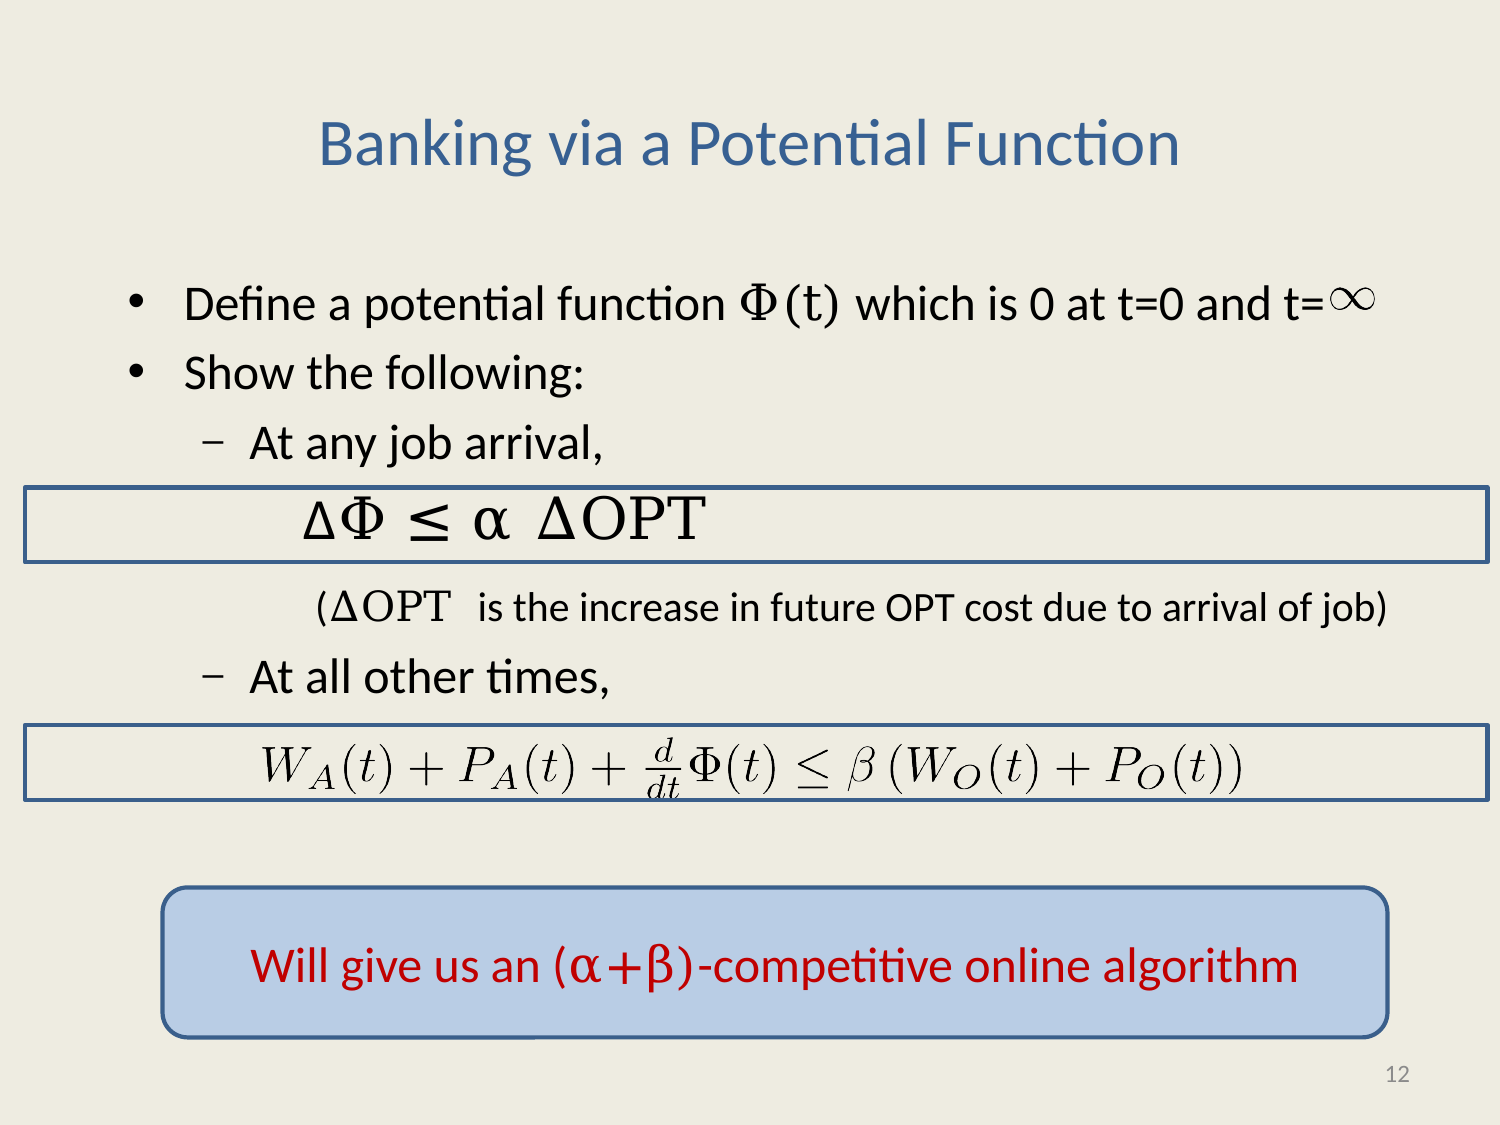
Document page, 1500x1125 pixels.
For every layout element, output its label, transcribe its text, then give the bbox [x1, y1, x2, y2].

text_box Will give us an (α+β)-competitive online algorithm [160, 885, 1390, 1040]
list Define a potential function Φ(t) which is 0 at t=0 and t= Show the following: At any job arrival, ΔΦ ≤ α ΔOPT (ΔOPT is the increase in future OPT cost due to arrival of job) At all other times, [112, 564, 1463, 723]
text_box [23, 723, 1490, 802]
slide_number 12 [1074, 1042, 1425, 1103]
list Define a potential function Φ(t) which is 0 at t=0 and t= Show the following: At any job arrival, ΔΦ ≤ α ΔOPT (ΔOPT is the increase in future OPT cost due to arrival of job) At all other times, [112, 262, 1463, 485]
title Banking via a Potential Function [74, 44, 1426, 233]
picture [262, 737, 1242, 800]
list Define a potential function Φ(t) which is 0 at t=0 and t= Show the following: At any job arrival, ΔΦ ≤ α ΔOPT (ΔOPT is the increase in future OPT cost due to arrival of job) At all other times, [112, 802, 1463, 1006]
picture [1330, 287, 1376, 311]
text_box [23, 485, 1490, 564]
